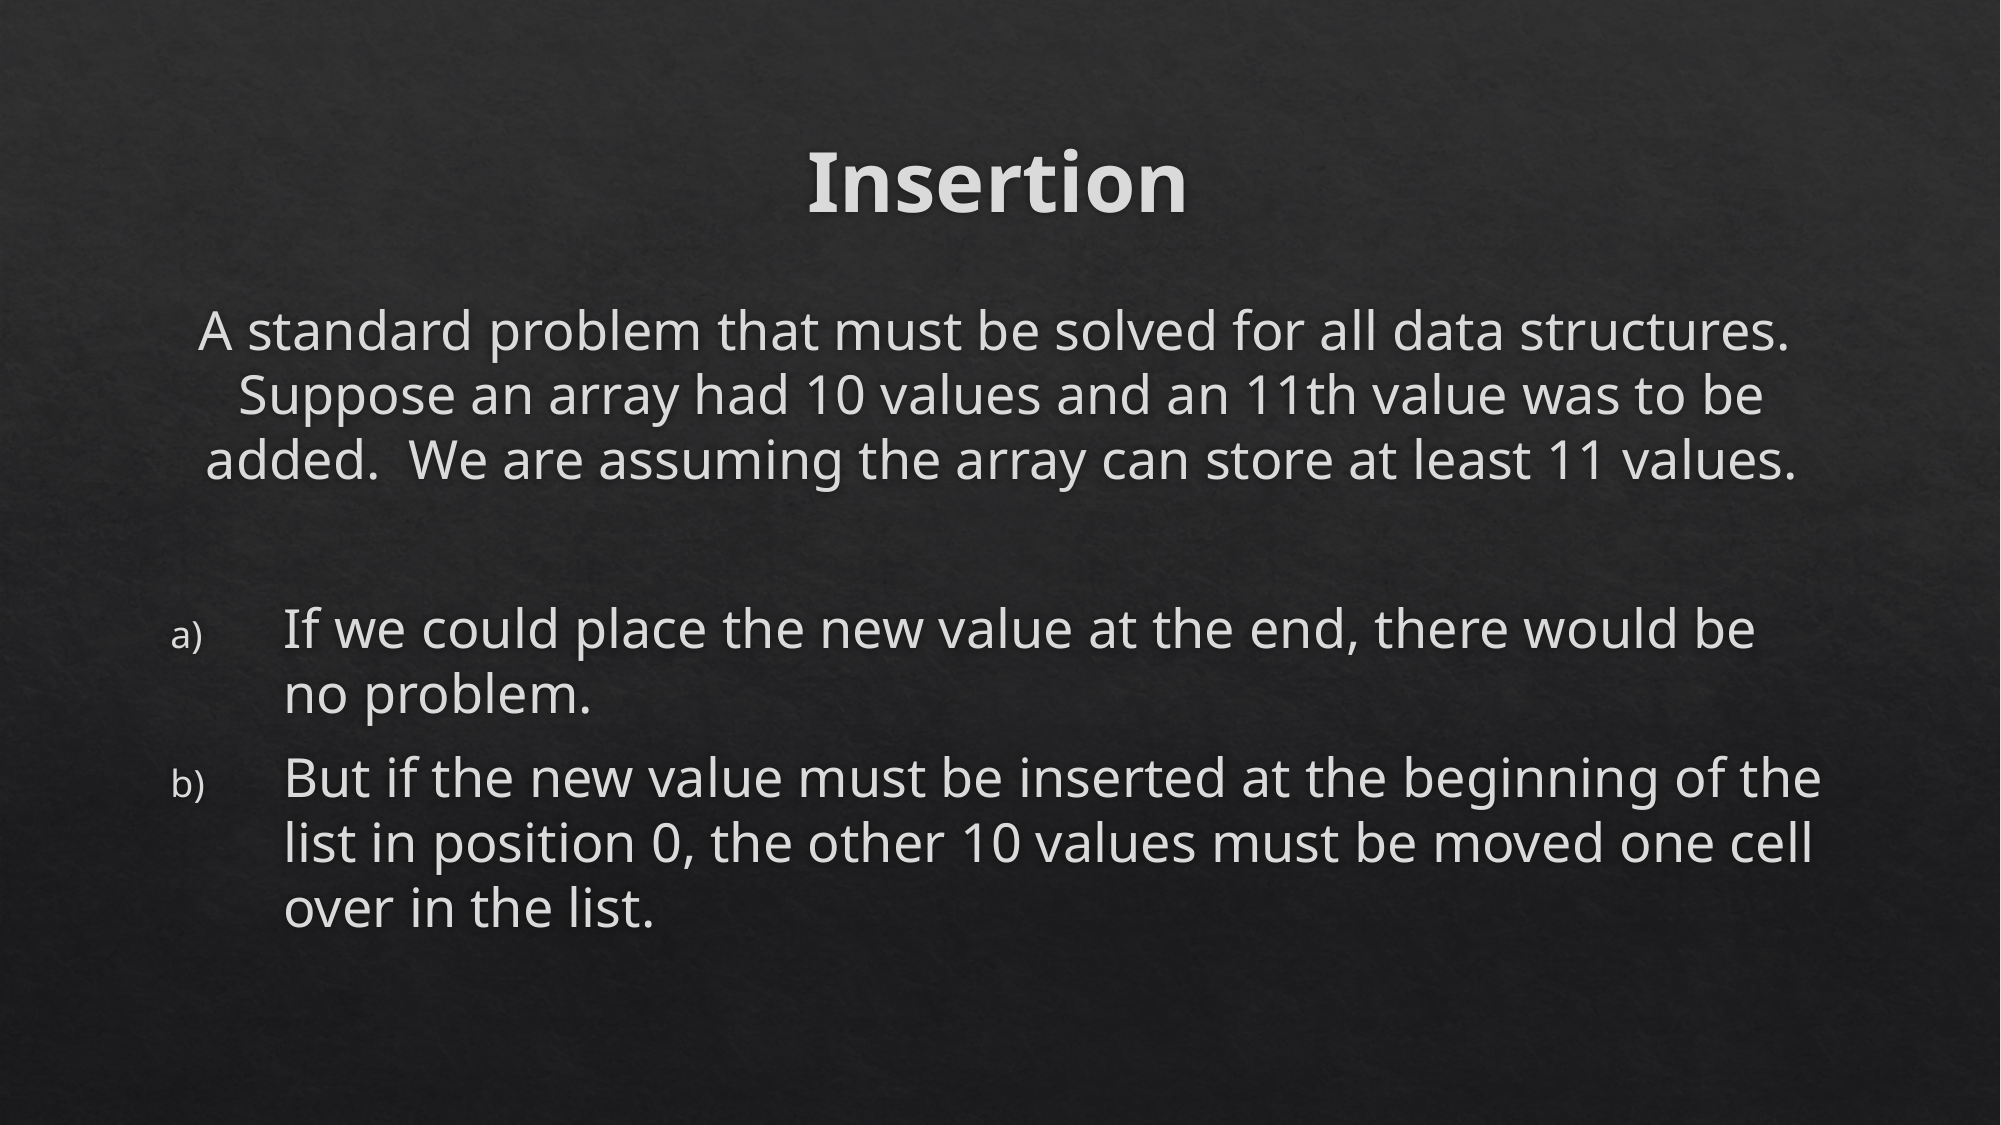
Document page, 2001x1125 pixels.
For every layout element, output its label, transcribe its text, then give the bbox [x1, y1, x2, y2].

list A standard problem that must be solved for all data structures. Suppose an array had 10 values and an 11th value was to be added. We are assuming the array can store at least 11 values. If we could place the new value at the end, there would be no problem. But if the new value must be inserted at the beginning of the list in position 0, the other 10 values must be moved one cell over in the list. [149, 284, 1849, 950]
title Insertion [149, 99, 1849, 260]
